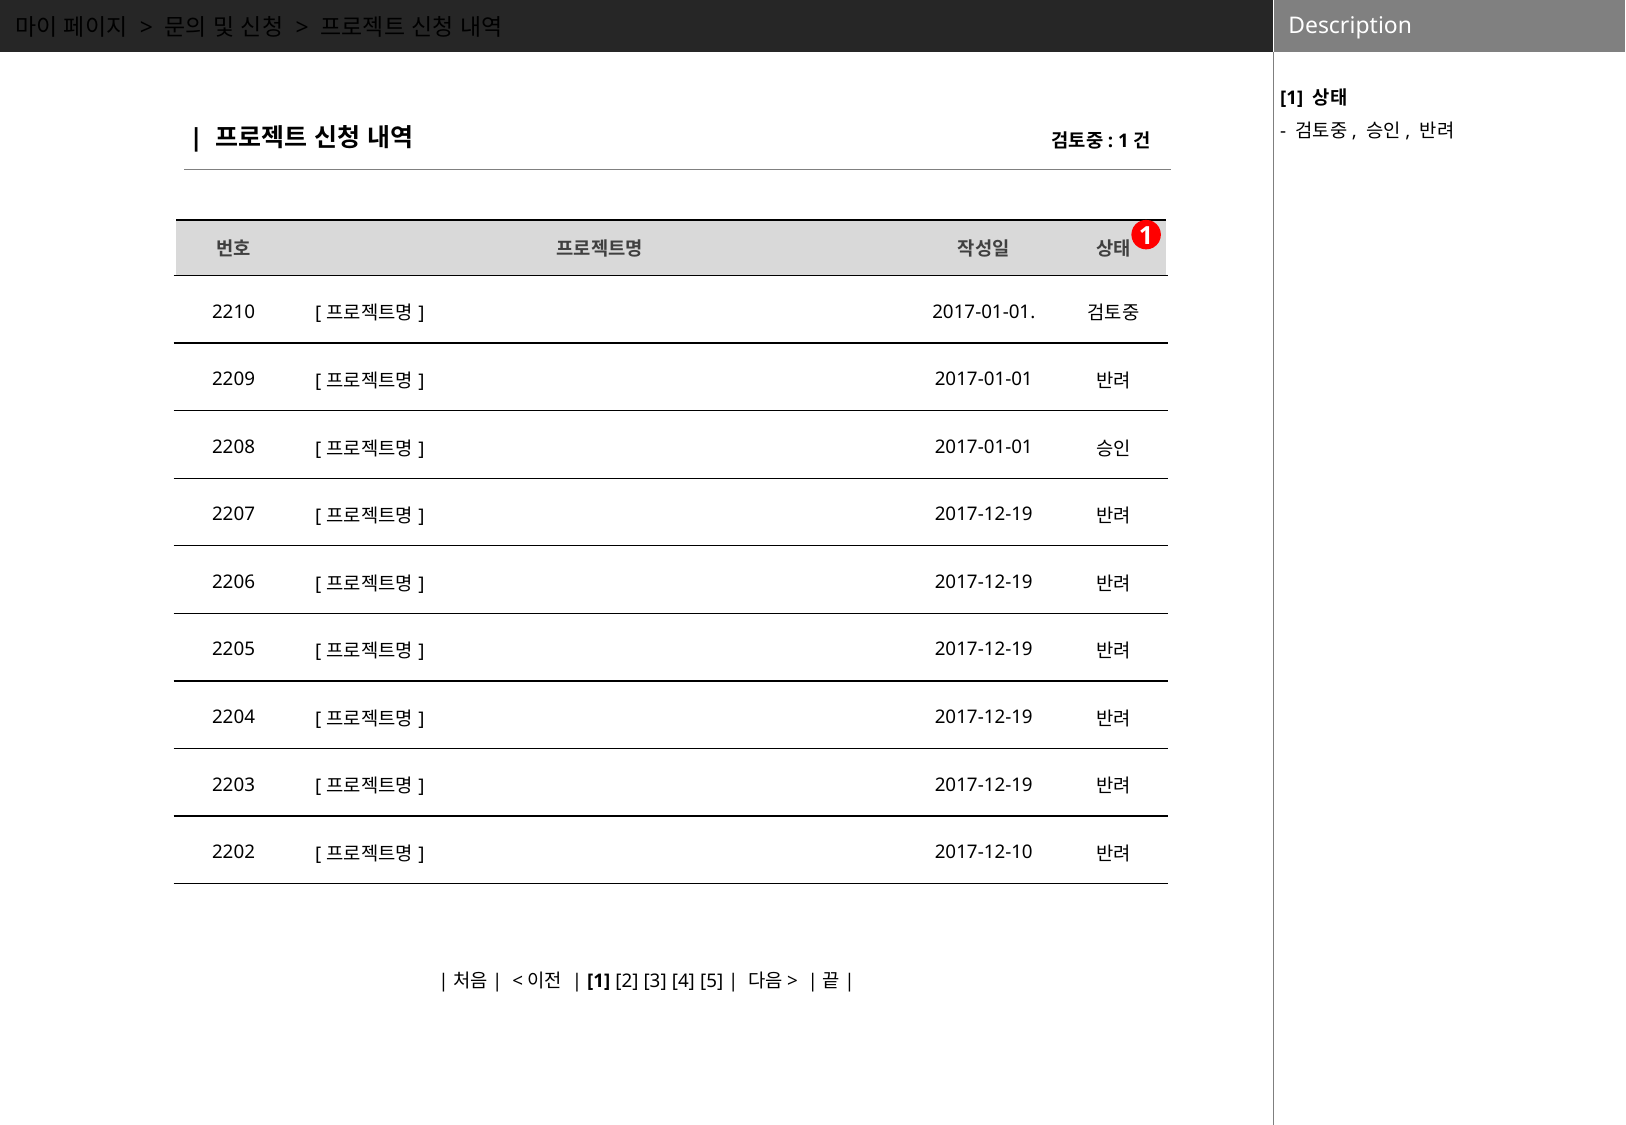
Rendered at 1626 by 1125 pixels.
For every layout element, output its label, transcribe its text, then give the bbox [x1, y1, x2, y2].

table_cell 2207 [176, 479, 293, 545]
table_cell 반려 [1061, 817, 1166, 883]
table_cell 2017-01-01 [907, 344, 1061, 410]
text_box |처음| <이전 | [1] [2] [3] [4] [5] | 다음> |끝| [423, 961, 870, 999]
table_cell [프로젝트명] [293, 749, 907, 815]
table_cell 2017-12-19 [907, 749, 1061, 815]
table_cell 2017-12-19 [907, 546, 1061, 613]
table_cell 2203 [176, 749, 293, 815]
text_box 검토중: 1건 [928, 123, 1169, 157]
list 마이 페이지 > 문의 및 신청 > 프로젝트 신청 내역 [0, 0, 1238, 52]
table_header 작성일 [907, 221, 1061, 275]
table_cell 2209 [176, 344, 293, 410]
table_cell 2210 [176, 276, 293, 342]
table_cell 2017-12-10 [907, 817, 1061, 883]
table_cell [프로젝트명] [293, 682, 907, 748]
table_cell [프로젝트명] [293, 411, 907, 478]
table_cell 2017-01-01. [907, 276, 1061, 342]
table_cell 2206 [176, 546, 293, 613]
table_cell [프로젝트명] [293, 614, 907, 680]
table_cell 반려 [1061, 546, 1166, 613]
text_box [1] 상태 - 검토중, 승인, 반려 [1272, 50, 1625, 1125]
table_header 번호 [176, 221, 293, 275]
table_cell 2017-12-19 [907, 682, 1061, 748]
table_cell [프로젝트명] [293, 546, 907, 613]
table_cell 2208 [176, 411, 293, 478]
text_box 1 [1129, 217, 1163, 252]
table_header 프로젝트명 [293, 221, 907, 275]
table_cell [프로젝트명] [293, 479, 907, 545]
table_cell 반려 [1061, 682, 1166, 748]
table_cell 반려 [1061, 479, 1166, 545]
text_box | 프로젝트 신청 내역 [174, 113, 506, 159]
table_cell 2205 [176, 614, 293, 680]
table_cell 2204 [176, 682, 293, 748]
table_cell [프로젝트명] [293, 276, 907, 342]
table_cell [프로젝트명] [293, 344, 907, 410]
table_cell 2017-01-01 [907, 411, 1061, 478]
table_cell 2017-12-19 [907, 479, 1061, 545]
table_cell 반려 [1061, 614, 1166, 680]
table_cell 2017-12-19 [907, 614, 1061, 680]
table_cell 승인 [1061, 411, 1166, 478]
table_header 상태 [1061, 221, 1166, 275]
table_cell 반려 [1061, 344, 1166, 410]
table_cell 검토중 [1061, 276, 1166, 342]
table_cell 2202 [176, 817, 293, 883]
table_cell [프로젝트명] [293, 817, 907, 883]
table_cell 반려 [1061, 749, 1166, 815]
